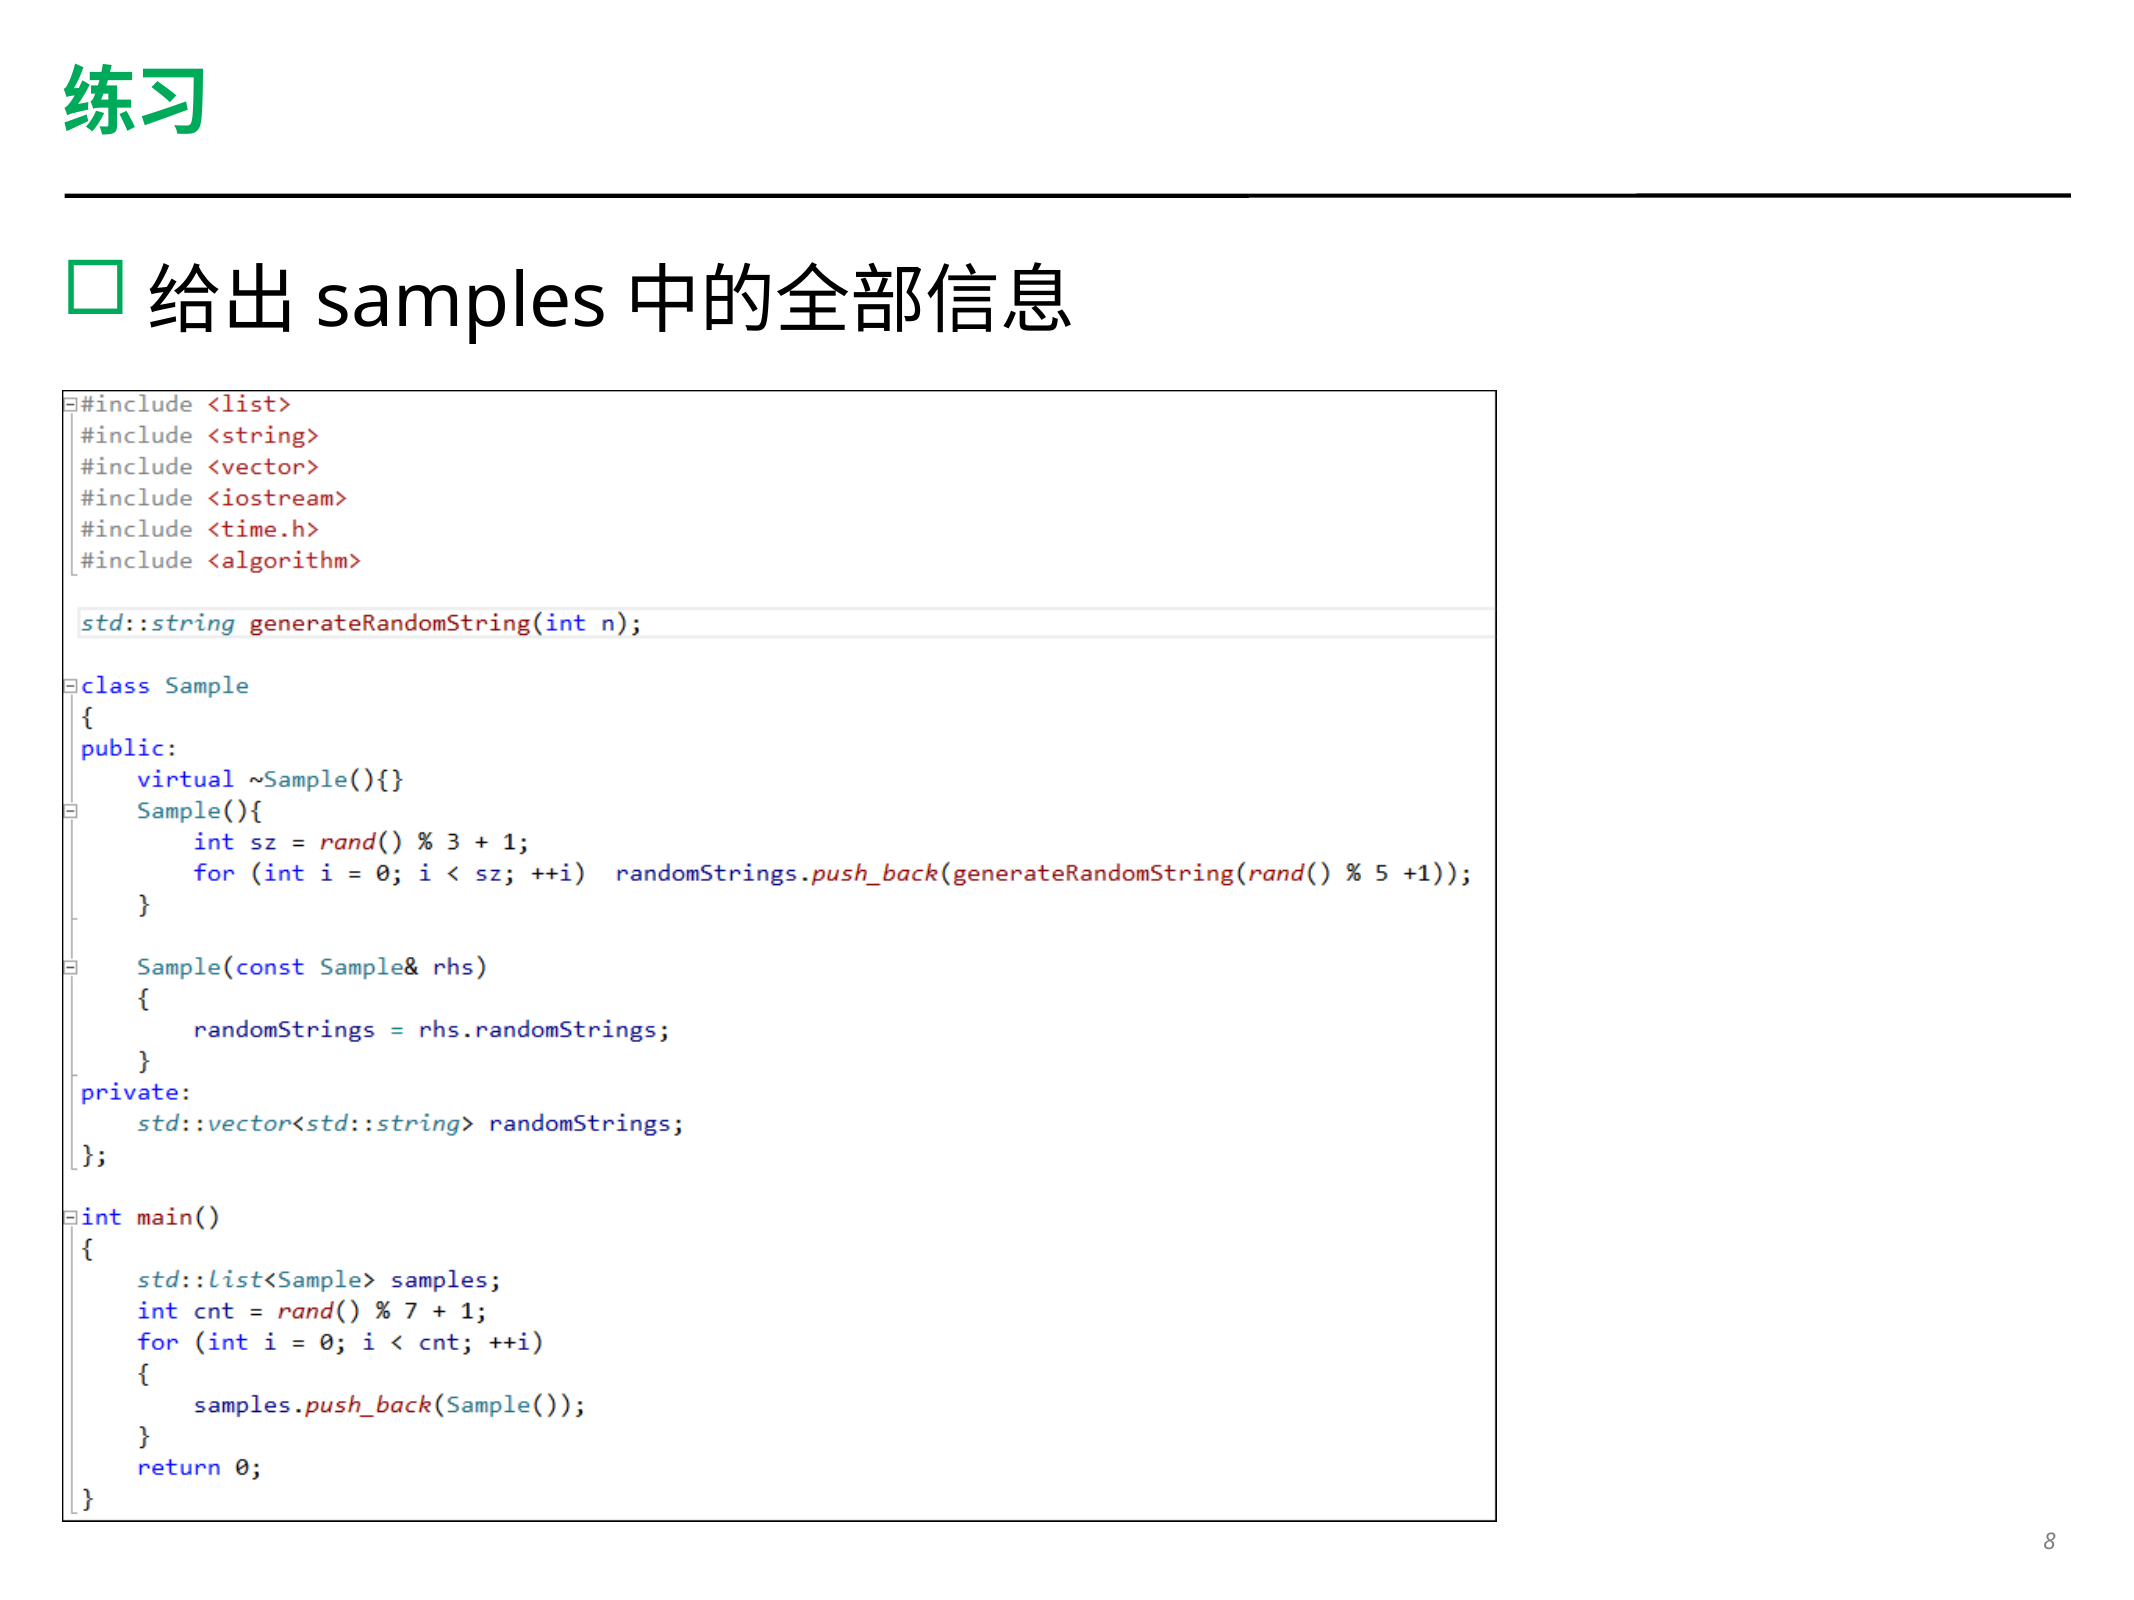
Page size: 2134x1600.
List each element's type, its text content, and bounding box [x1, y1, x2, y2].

picture [62, 390, 1498, 1523]
slide_number 8 [2026, 1518, 2071, 1567]
list 给出samples中的全部信息 [62, 233, 2071, 1567]
title 练习 [62, 50, 2071, 169]
